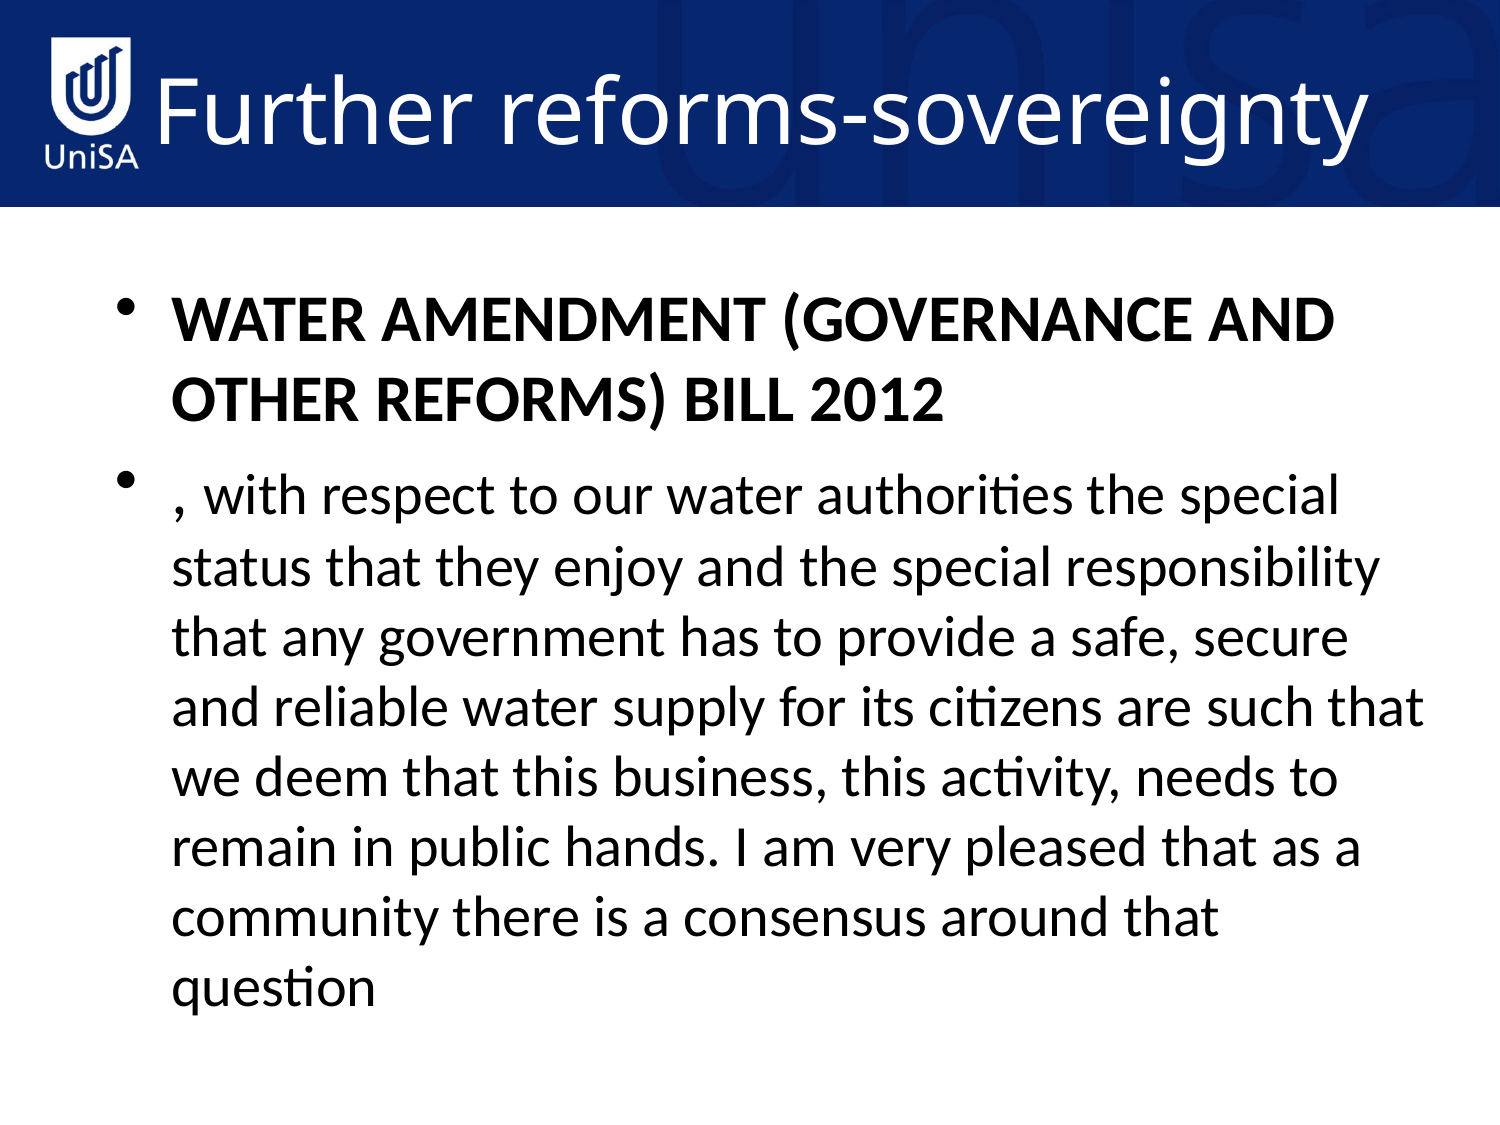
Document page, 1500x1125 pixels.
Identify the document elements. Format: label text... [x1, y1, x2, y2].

picture [0, 0, 1500, 207]
title Further reforms-sovereignty [75, 45, 1425, 233]
list WATER AMENDMENT (GOVERNANCE AND OTHER REFORMS) BILL 2012 , with respect to our water authorities the special status that they enjoy and the special responsibility that any government has to provide a safe, secure and reliable water supply for its citizens are such that we deem that this business, this activity, needs to remain in public hands. I am very pleased that as a community there is a consensus around that question [100, 267, 1451, 1010]
